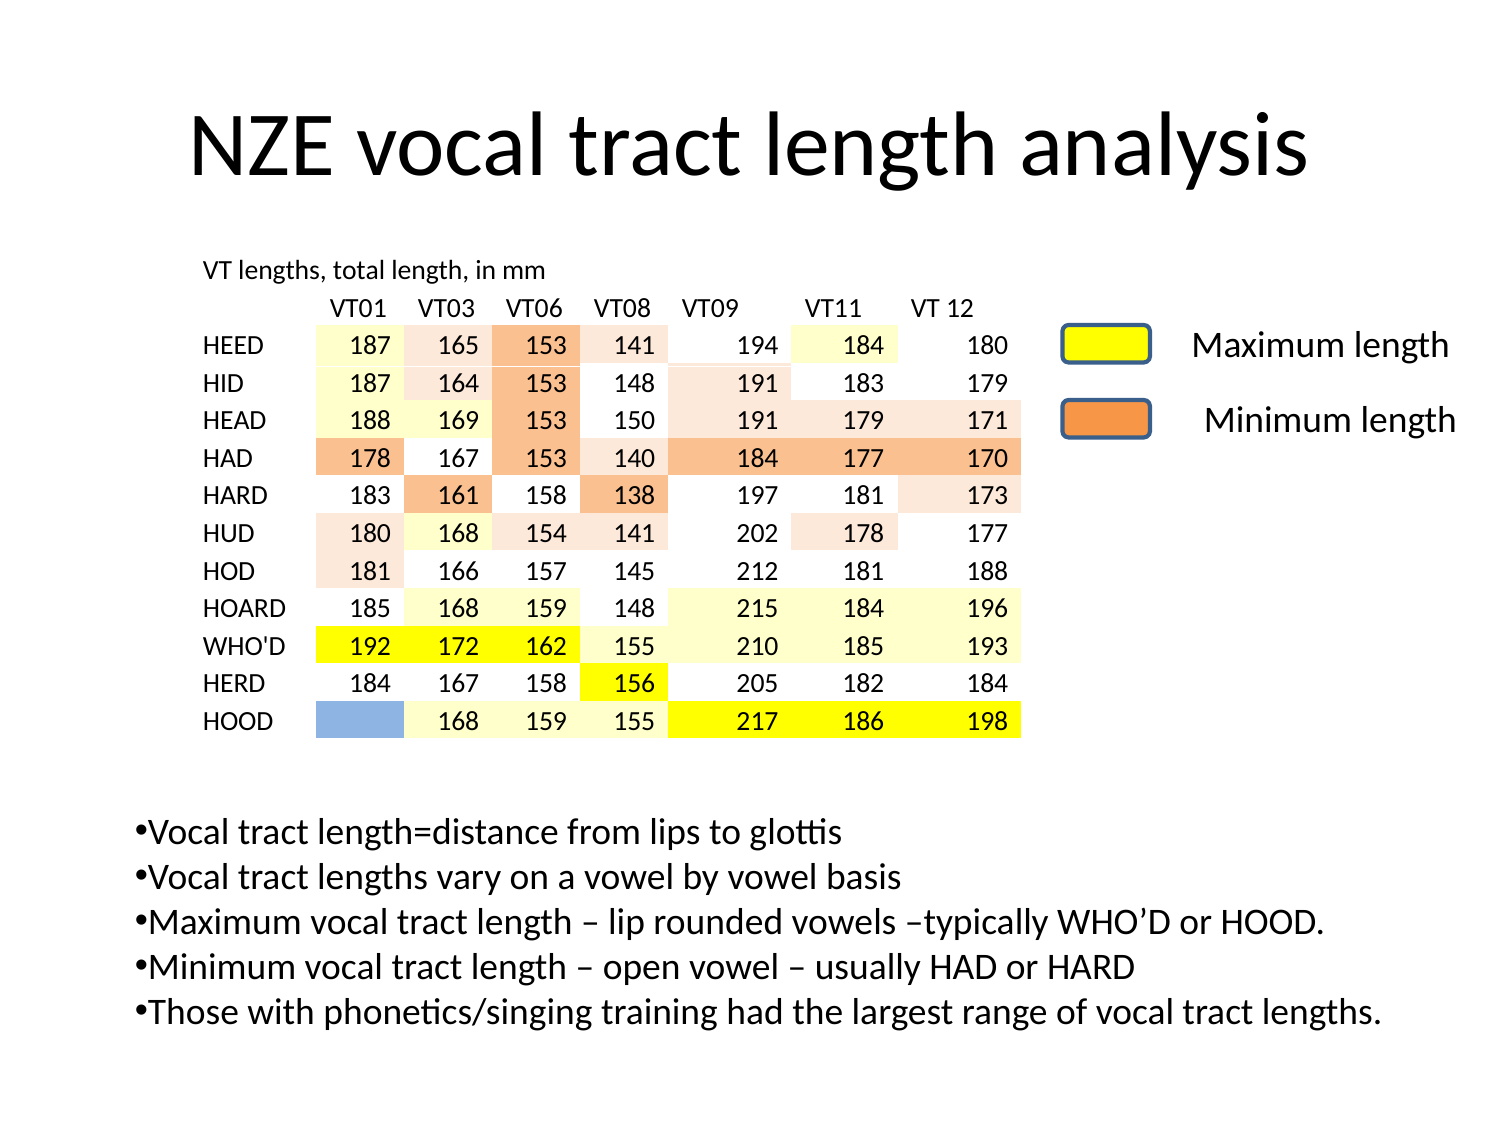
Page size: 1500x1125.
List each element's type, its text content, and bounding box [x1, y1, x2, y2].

title NZE vocal tract length analysis [75, 45, 1425, 233]
text_box Minimum length [1338, 387, 1473, 448]
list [174, 249, 1335, 802]
text_box Maximum length [1338, 312, 1466, 373]
text_box Vocal tract length=distance from lips to glottis Vocal tract lengths vary on a vowel by vowel basis Maximum vocal tract length – lip rounded vowels –typically WHO’D or HOOD. Minimum vocal tract length – open vowel – usually HAD or HARD Those with phonetics/singing training had the largest range of vocal tract lengths. [120, 799, 1399, 1085]
